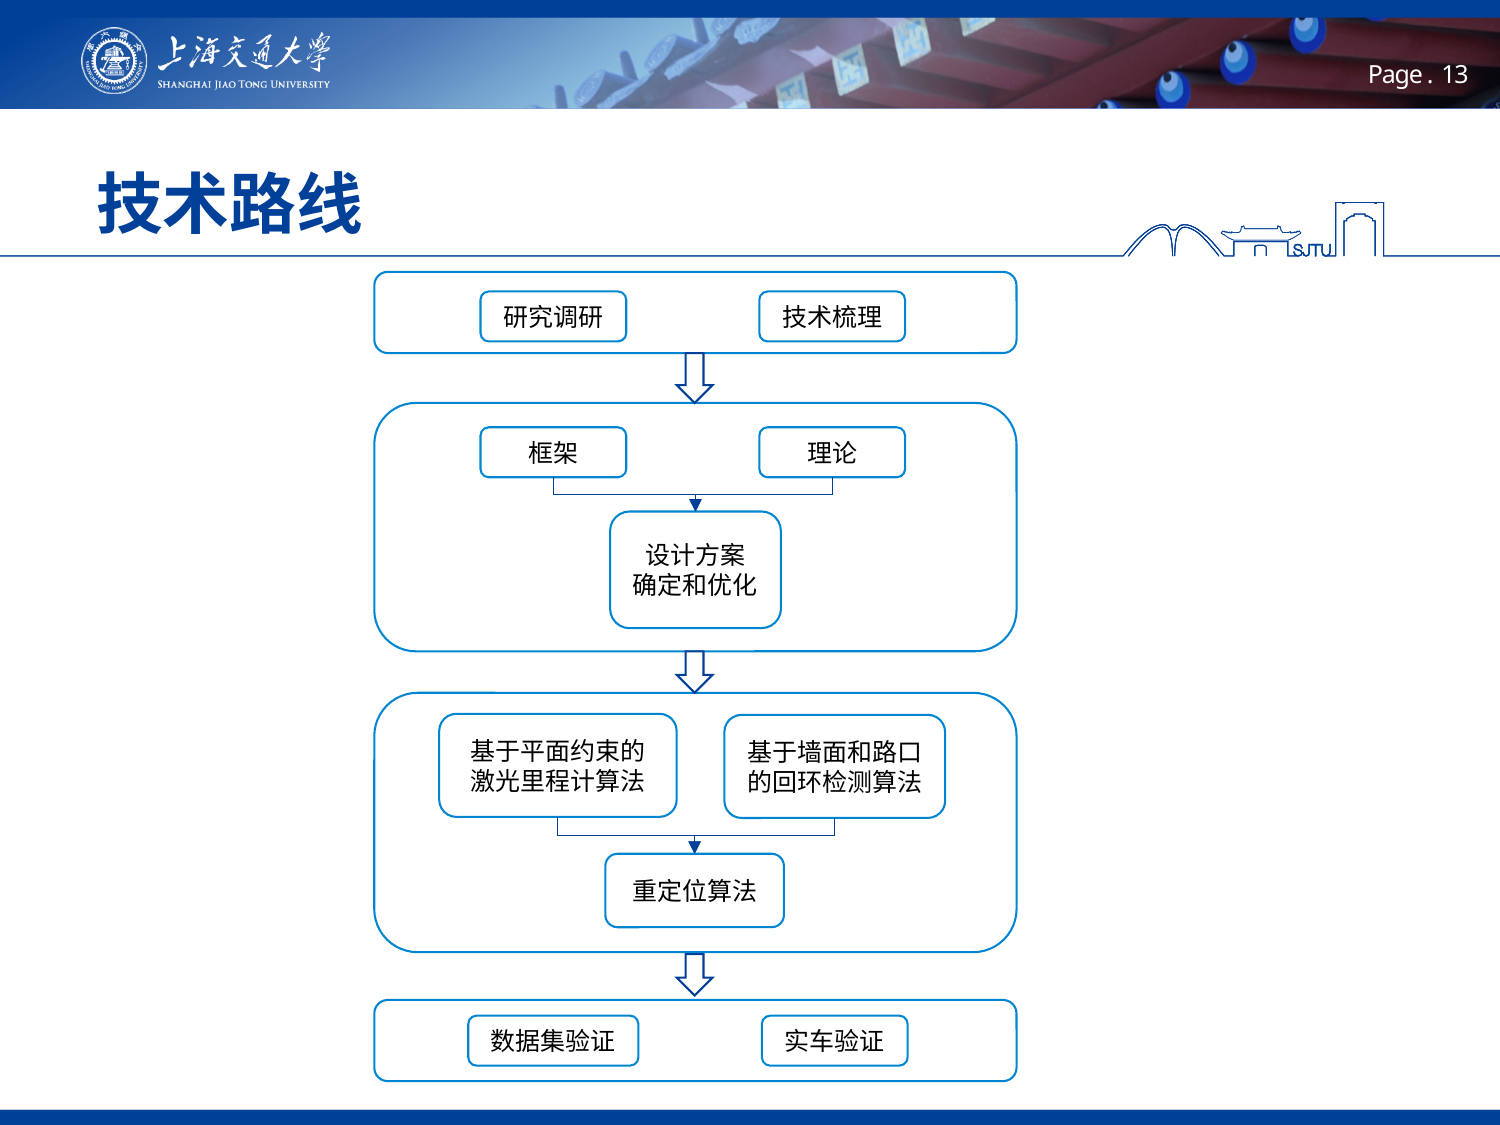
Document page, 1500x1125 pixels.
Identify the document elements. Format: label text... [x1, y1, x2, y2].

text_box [607, 423, 642, 566]
text_box [674, 650, 715, 695]
text_box [373, 998, 1018, 1083]
text_box [373, 691, 1018, 954]
text_box 设计方案 确定和优化 [609, 510, 782, 630]
text_box 框架 [479, 426, 607, 479]
title 技术路线 [81, 160, 1455, 255]
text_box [607, 767, 645, 904]
text_box [674, 352, 715, 405]
text_box 重定位算法 [604, 852, 785, 929]
text_box 数据集验证 [467, 1014, 640, 1067]
text_box [373, 270, 1018, 355]
text_box 基于平面约束的激光里程计算法 [438, 712, 678, 818]
text_box 技术梳理 [758, 290, 907, 343]
picture [0, 18, 1500, 109]
text_box 理论 [781, 426, 907, 479]
text_box 基于墙面和路口的回环检测算法 [723, 713, 947, 820]
text_box 实车验证 [760, 1014, 909, 1067]
text_box [373, 401, 1018, 653]
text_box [746, 425, 781, 563]
text_box [674, 953, 715, 998]
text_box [746, 765, 783, 906]
text_box 研究调研 [479, 290, 628, 343]
